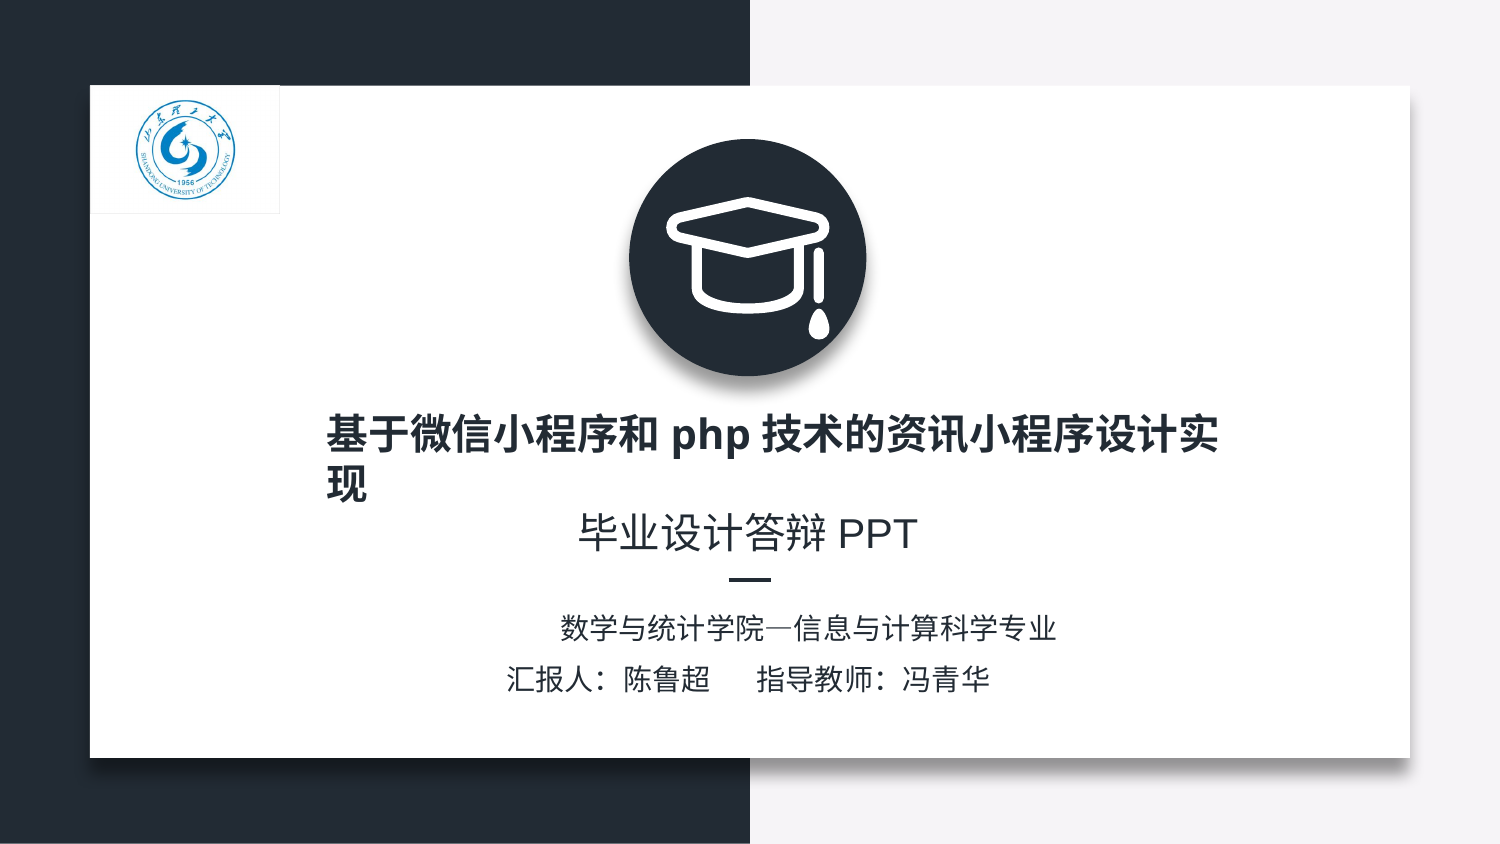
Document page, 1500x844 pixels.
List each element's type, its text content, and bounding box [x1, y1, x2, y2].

picture [89, 85, 280, 214]
text_box 汇报人：陈鲁超 指导教师：冯青华 [491, 653, 1006, 704]
text_box 数学与统计学院—信息与计算科学专业 [545, 602, 1073, 653]
text_box 毕业设计答辩PPT [562, 499, 934, 564]
text_box [89, 85, 1411, 759]
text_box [629, 138, 867, 377]
text_box 基于微信小程序和php技术的资讯小程序设计实现 [311, 400, 1245, 515]
